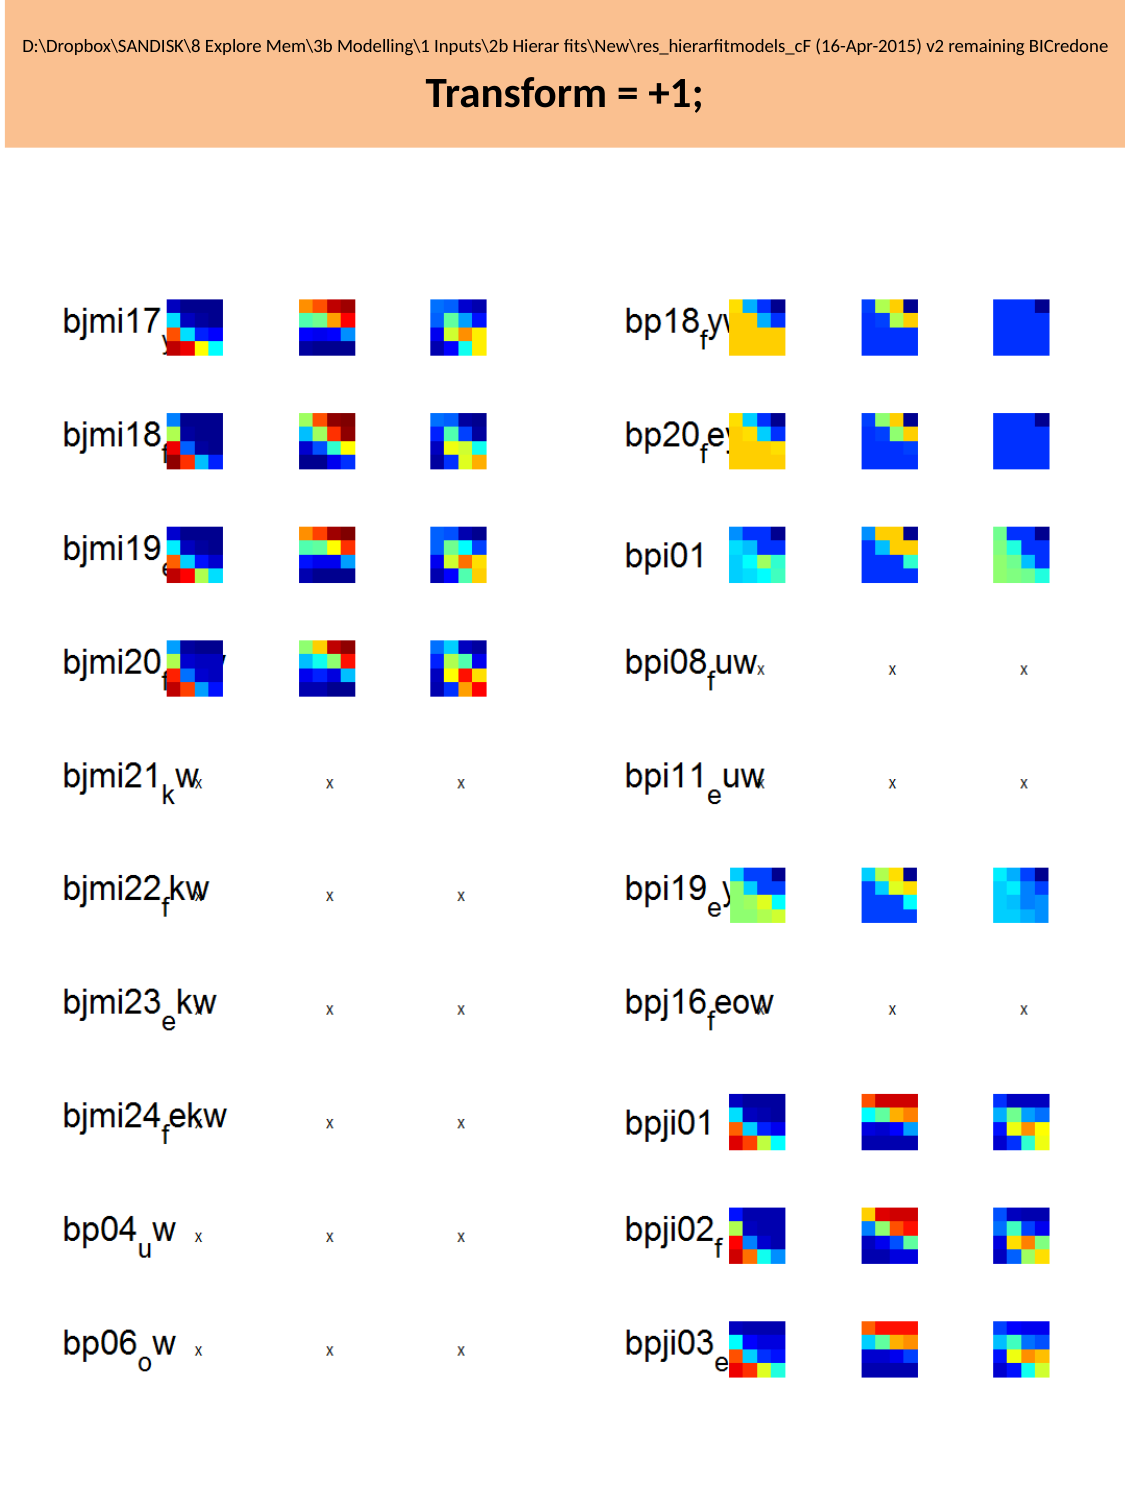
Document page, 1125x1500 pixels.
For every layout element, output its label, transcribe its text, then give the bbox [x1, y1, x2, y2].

picture [0, 265, 522, 1412]
picture [562, 265, 1084, 1412]
subtitle D:\Dropbox\SANDISK\8 Explore Mem\3b Modelling\1 Inputs\2b Hierar fits\New\res_hierarfitmodels_cF (16-Apr-2015) v2 remaining BICredone Transform = +1; [4, 0, 1125, 148]
